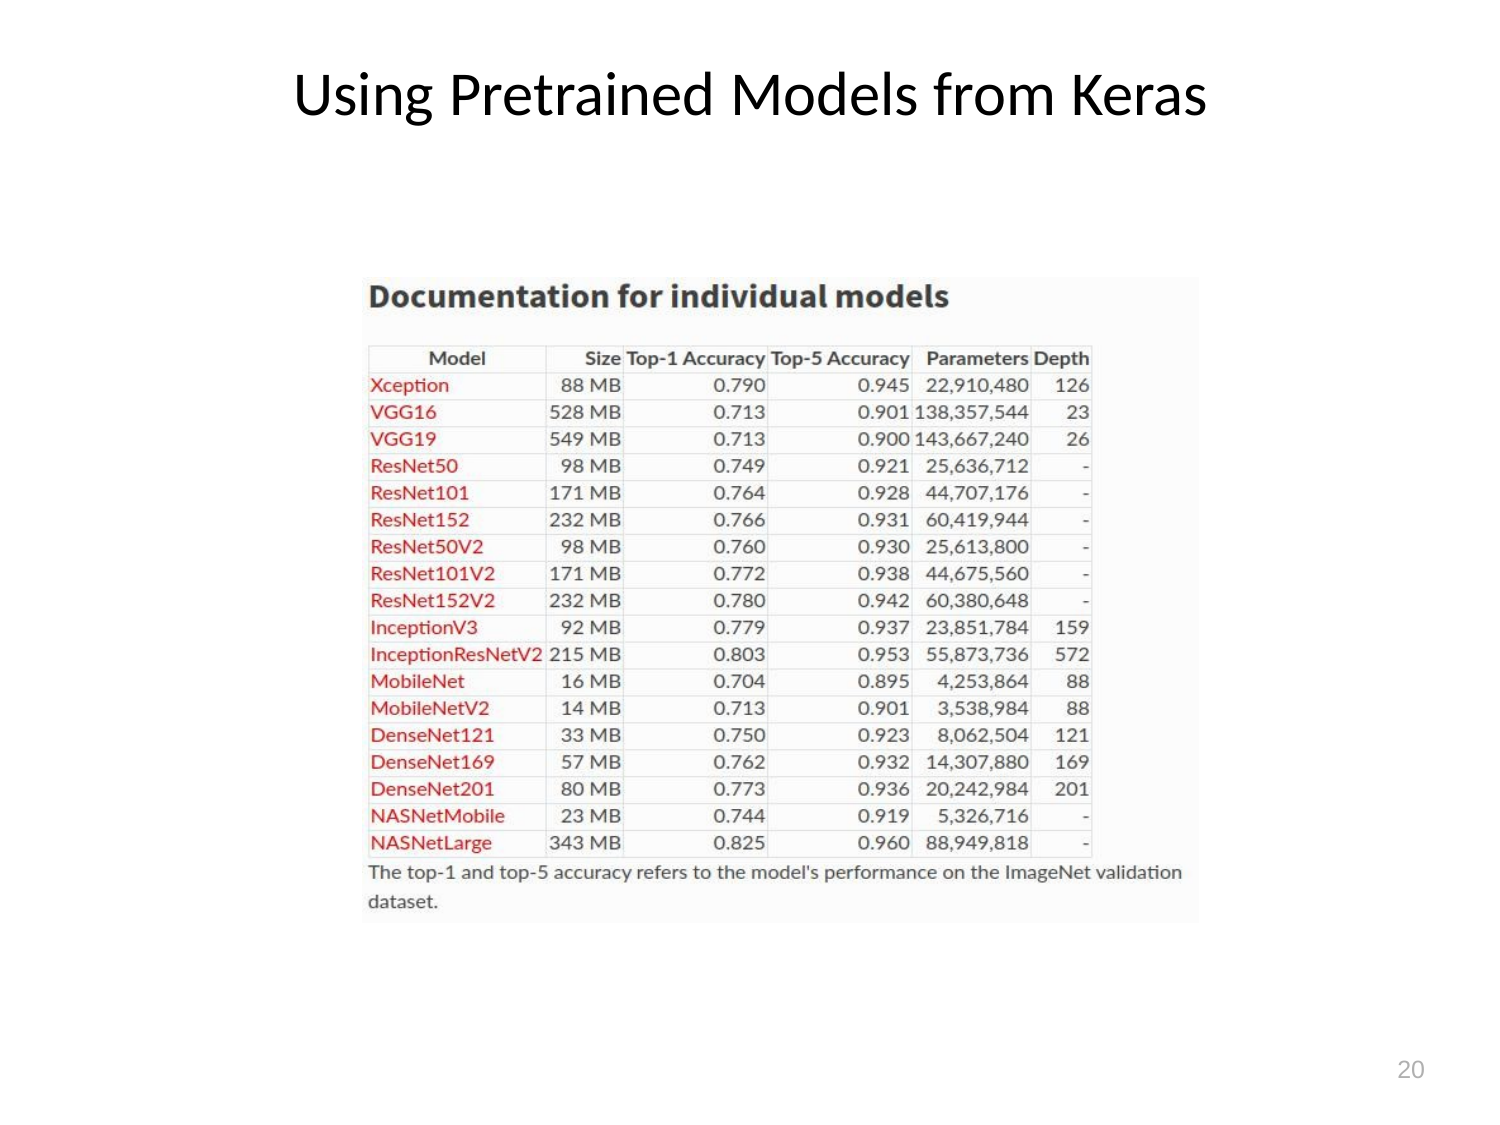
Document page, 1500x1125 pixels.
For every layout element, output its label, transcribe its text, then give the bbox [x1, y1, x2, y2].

title Using Pretrained Models from Keras [228, 0, 1272, 185]
picture [362, 276, 1199, 923]
slide_number 20 [1074, 746, 1425, 1125]
